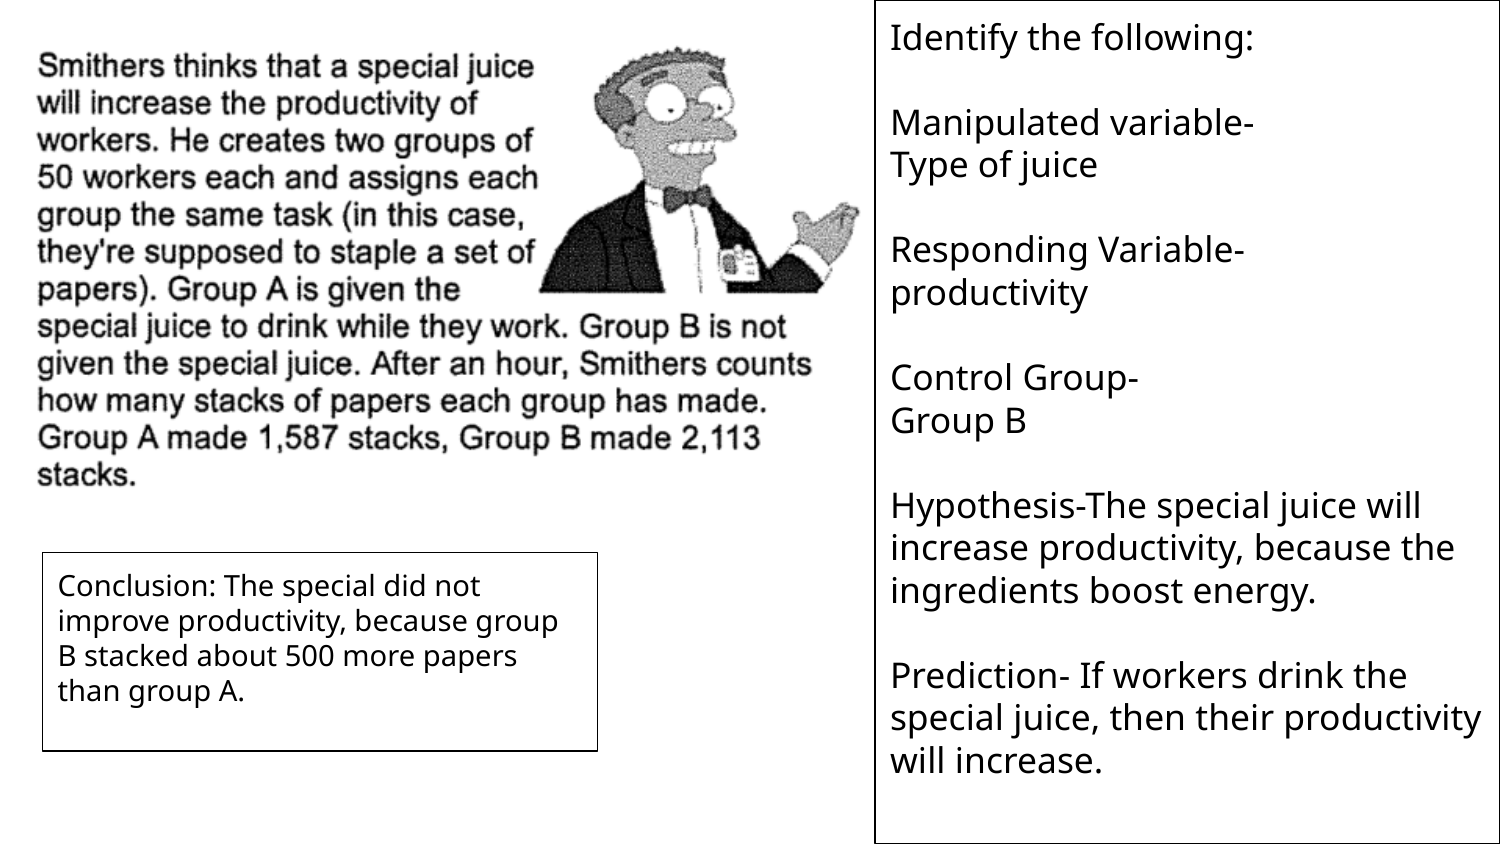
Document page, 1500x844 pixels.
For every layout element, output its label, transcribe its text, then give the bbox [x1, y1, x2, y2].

text_box Conclusion: The special did not improve productivity, because group B stacked about 500 more papers than group A. [42, 560, 598, 751]
picture [24, 24, 876, 552]
text_box Identify the following: Manipulated variable- Type of juice Responding Variable- productivity Control Group- Group B Hypothesis-The special juice will increase productivity, because the ingredients boost energy. Prediction- If workers drink the special juice, then their productivity will increase. [875, 0, 1500, 844]
